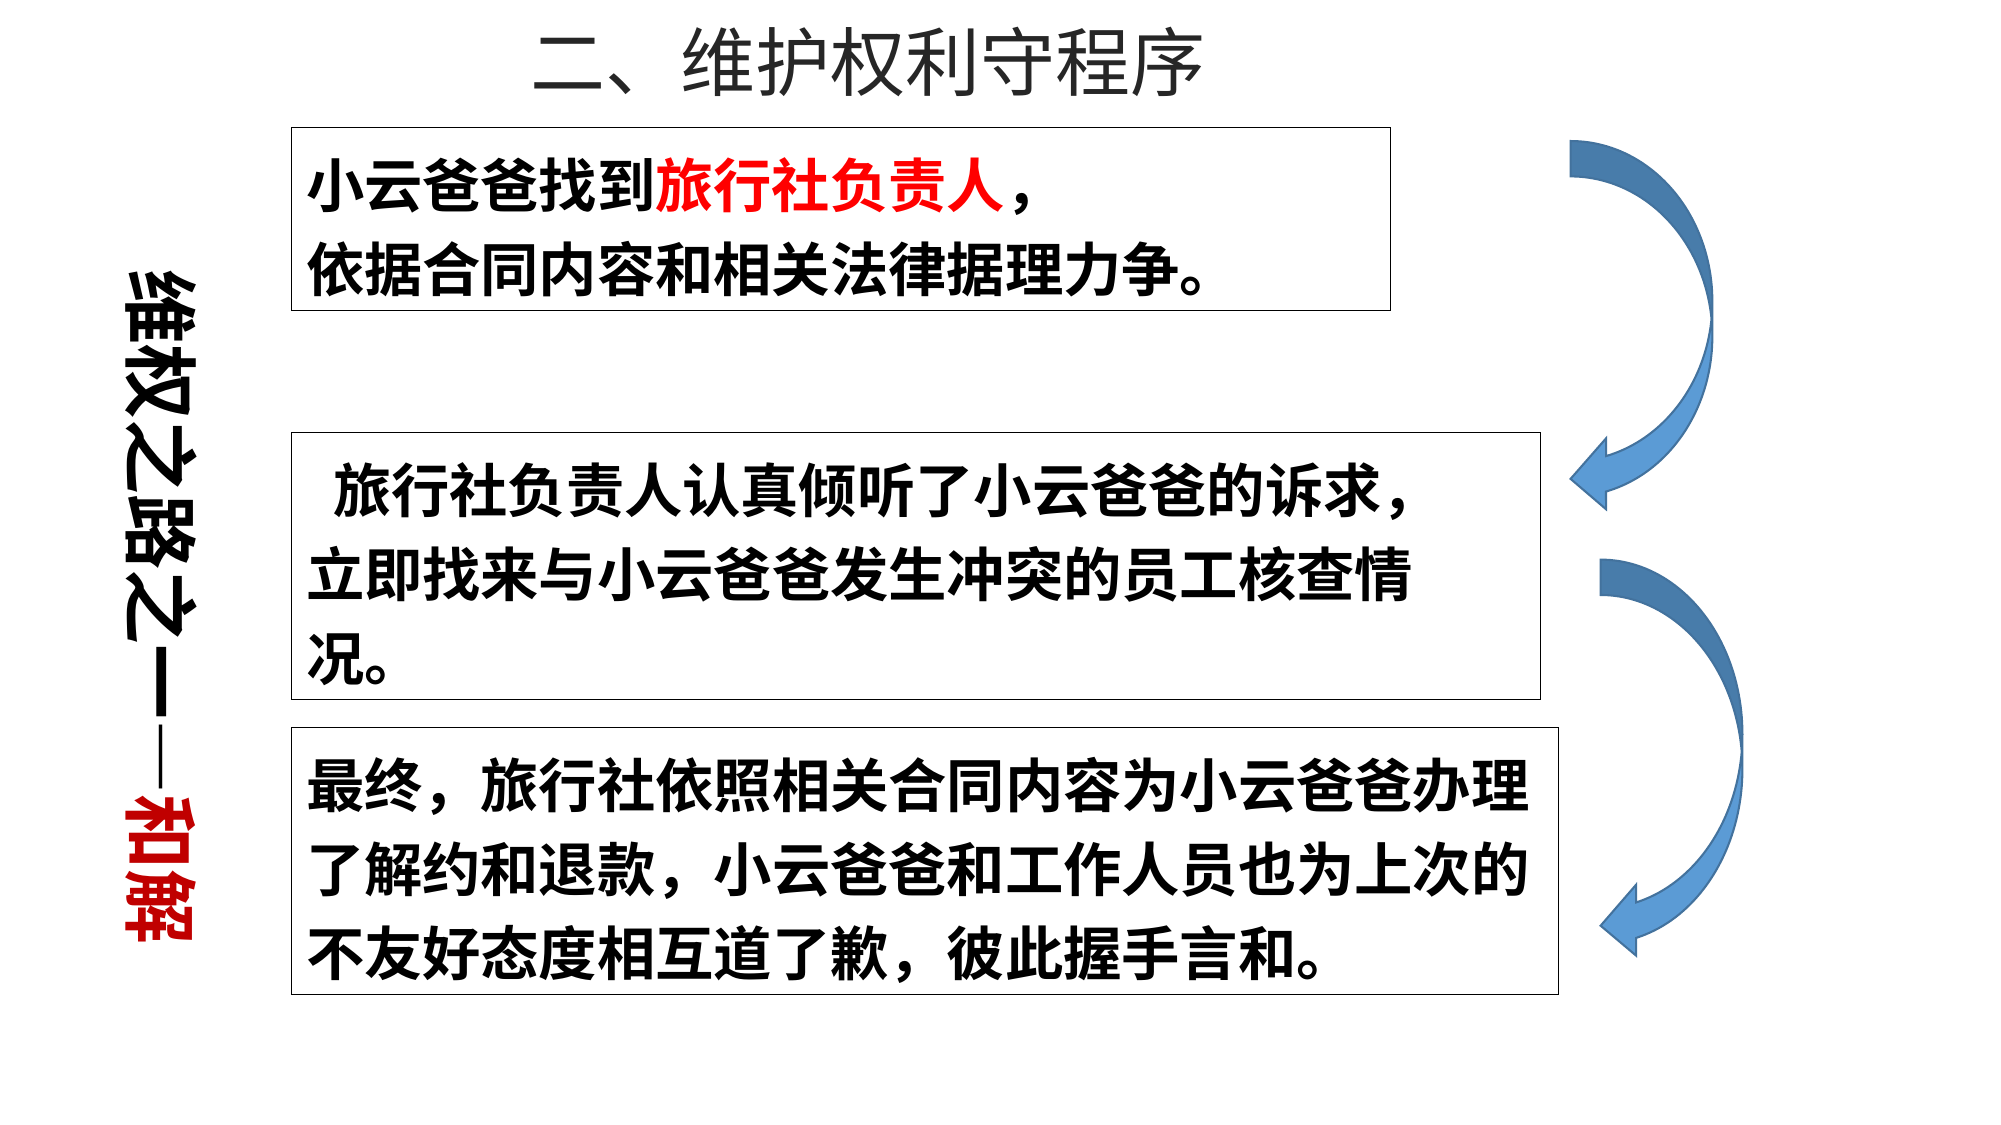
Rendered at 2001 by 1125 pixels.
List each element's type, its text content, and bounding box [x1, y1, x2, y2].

text_box 小云爸爸找到旅行社负责人， 依据合同内容和相关法律据理力争。 [291, 127, 1391, 311]
text_box 旅行社负责人认真倾听了小云爸爸的诉求， 立即找来与小云爸爸发生冲突的员工核查情况。 [291, 432, 1541, 700]
text_box [1569, 139, 1714, 512]
text_box 最终，旅行社依照相关合同内容为小云爸爸办理 了解约和退款，小云爸爸和工作人员也为上次的 不友好态度相互道了歉，彼此握手言和。 [291, 727, 1559, 995]
text_box 二、维护权利守程序 [324, 7, 1412, 113]
text_box [1599, 558, 1744, 958]
text_box 维权之路之一—和解 [93, 252, 215, 962]
